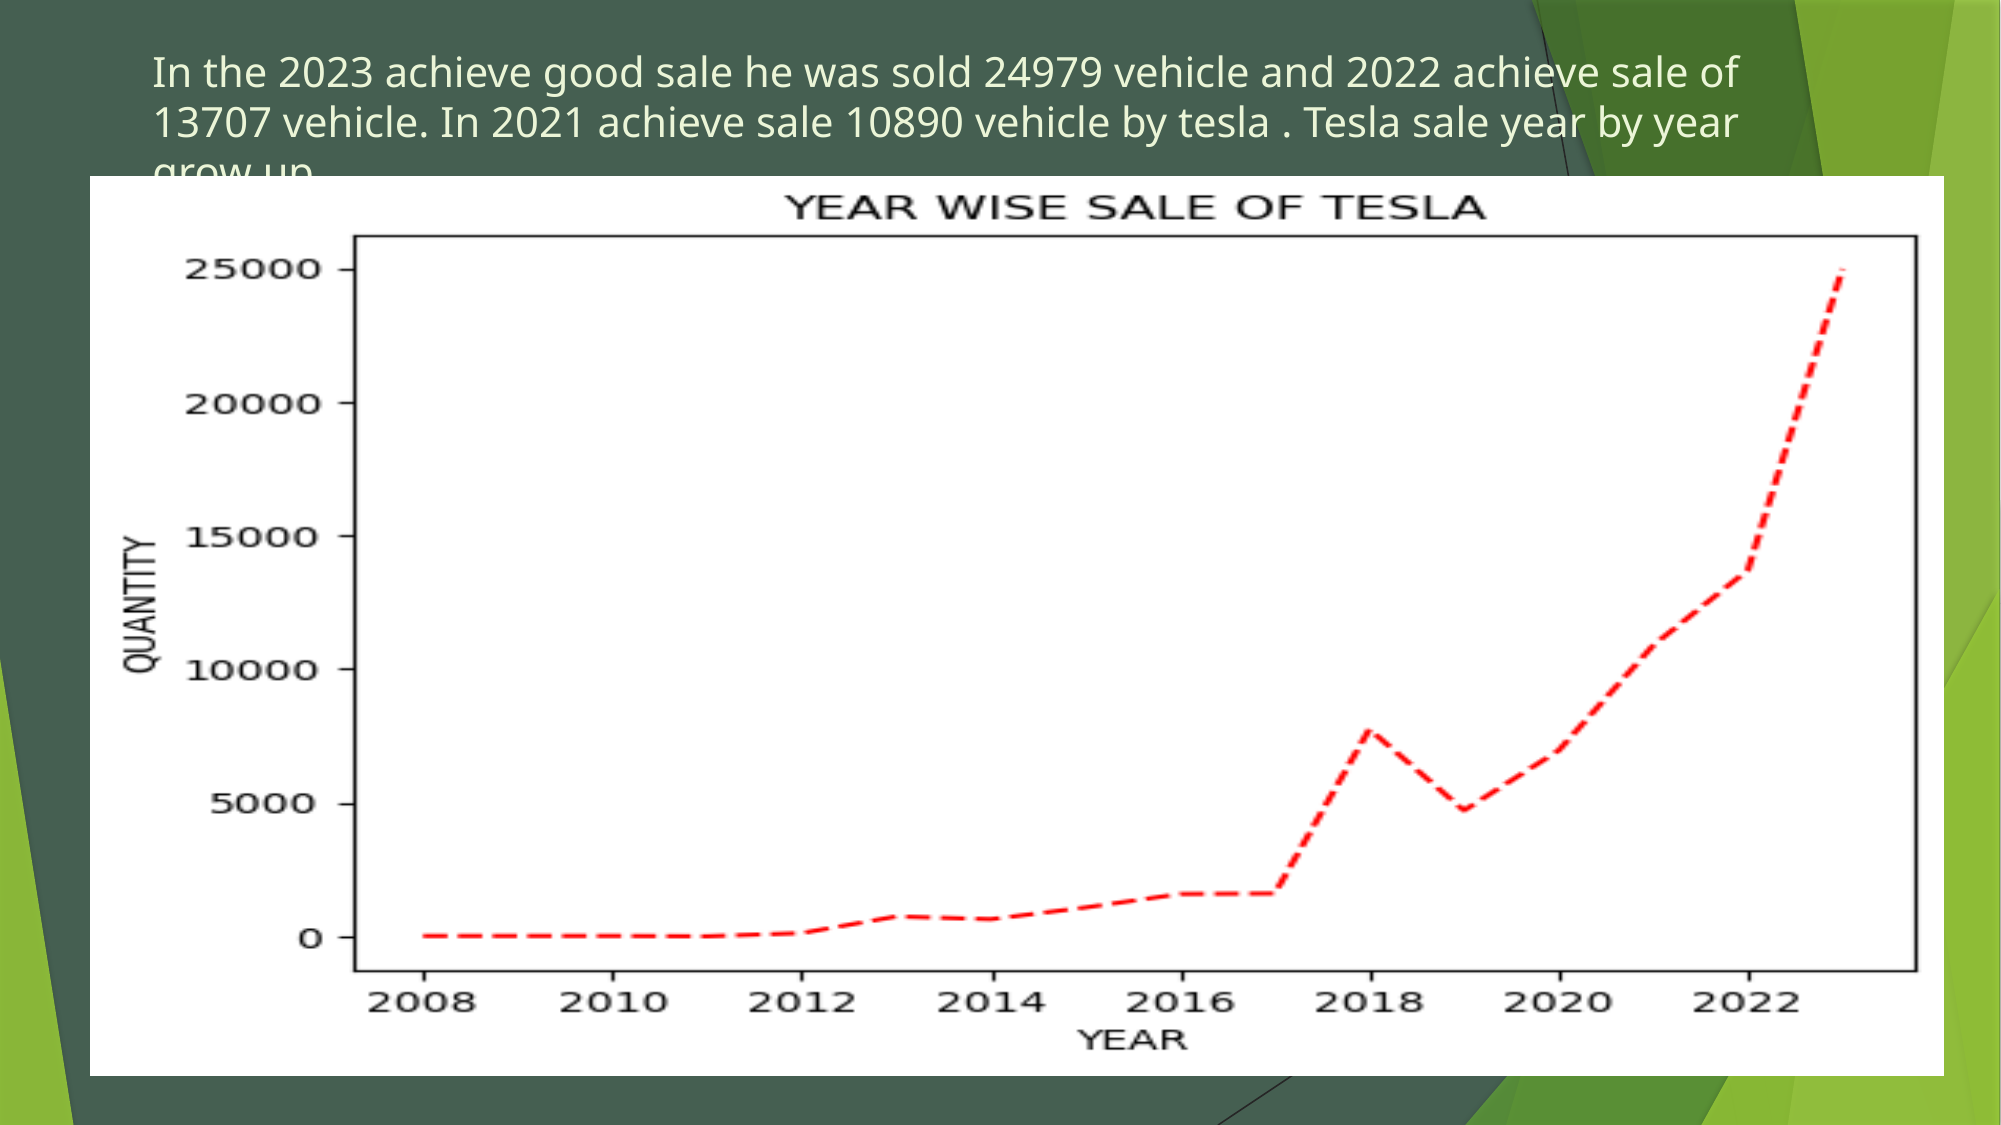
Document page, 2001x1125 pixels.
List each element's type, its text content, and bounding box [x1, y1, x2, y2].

list In the 2023 achieve good sale he was sold 24979 vehicle and 2022 achieve sale of 13707 vehicle. In 2021 achieve sale 10890 vehicle by tesla . Tesla sale year by year grow up. [137, 38, 1863, 175]
picture [89, 176, 1945, 1076]
